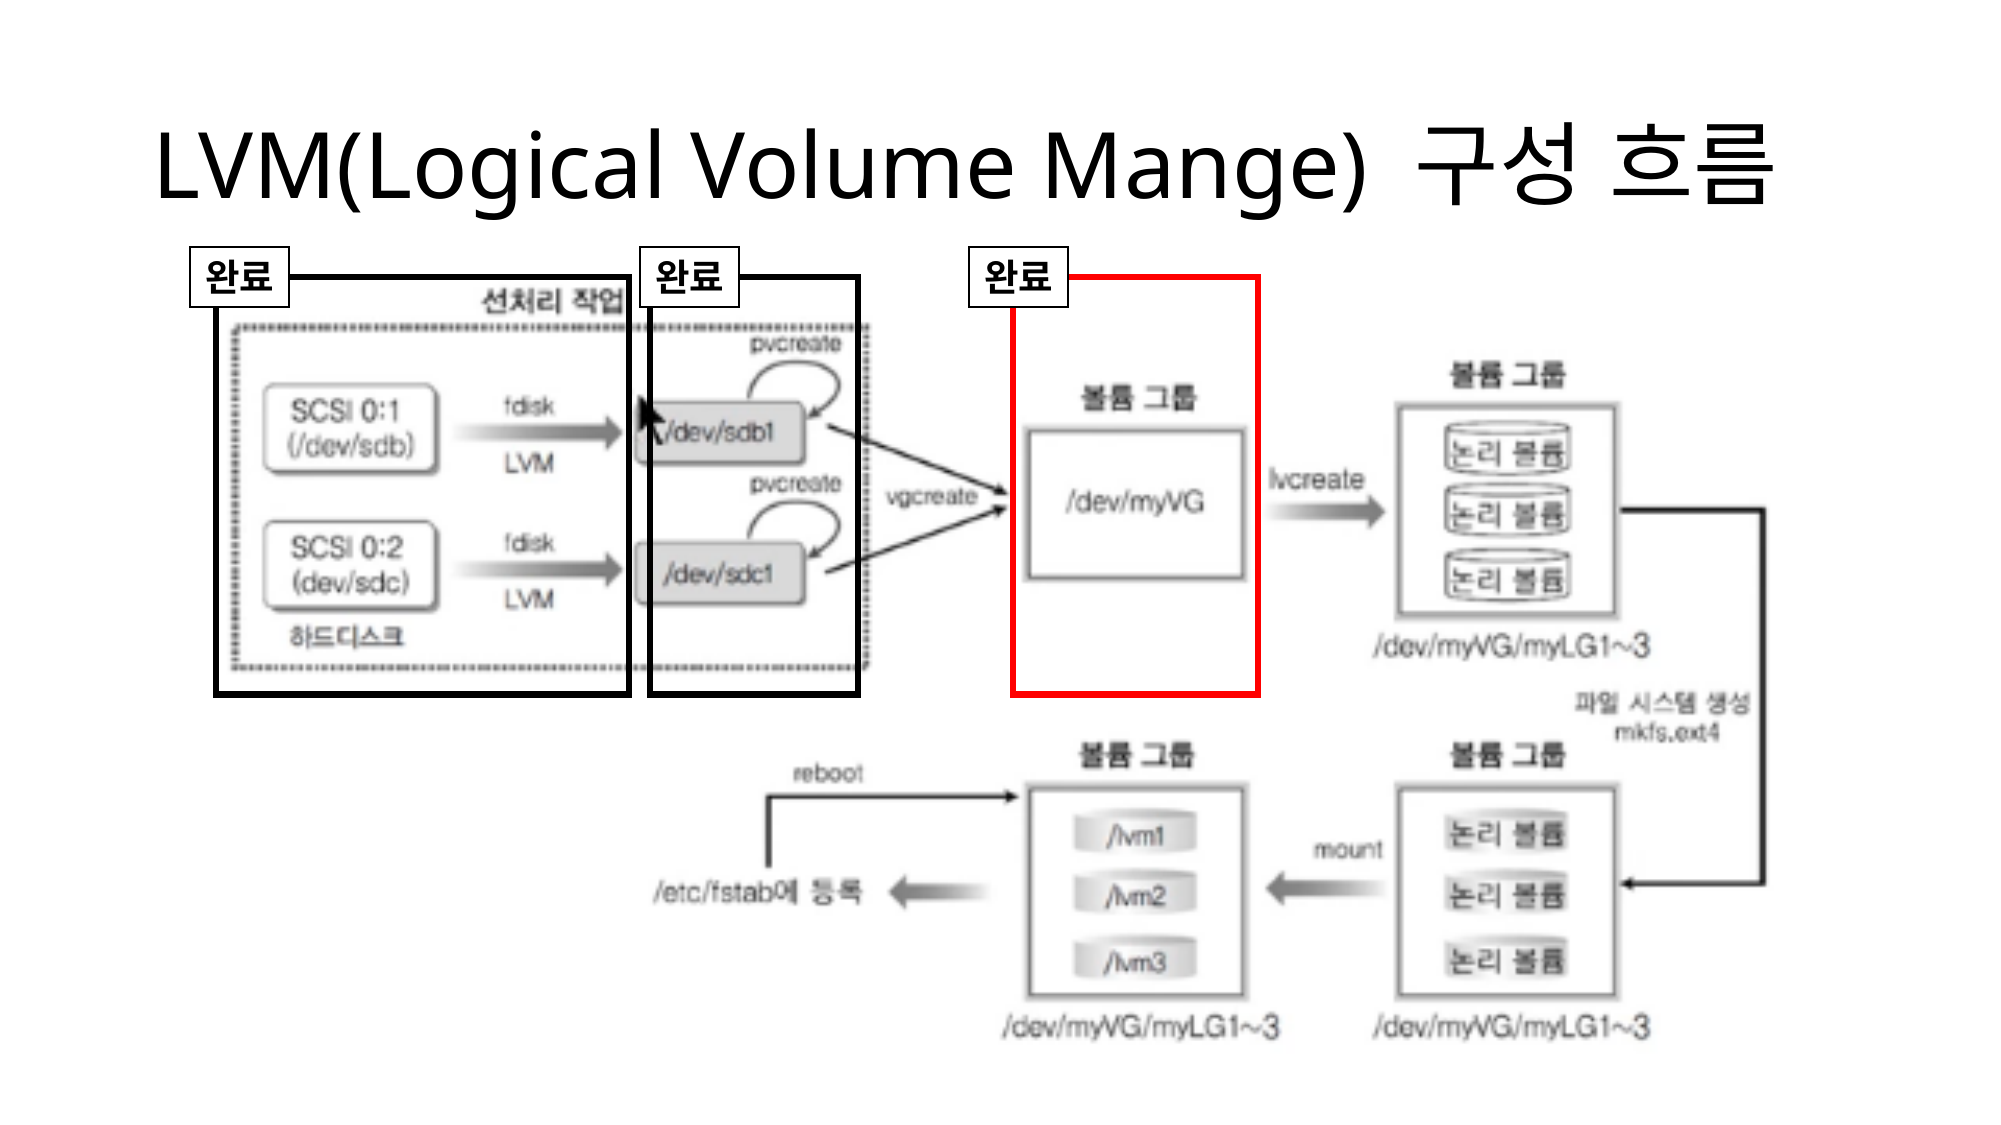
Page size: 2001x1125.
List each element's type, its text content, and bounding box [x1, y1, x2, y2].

text_box 완료 [968, 246, 1069, 255]
text_box 완료 [639, 246, 740, 255]
text_box 완료 [189, 246, 290, 308]
picture [207, 255, 1793, 1066]
title LVM(Logical Volume Mange) 구성 흐름 [137, 59, 1863, 278]
